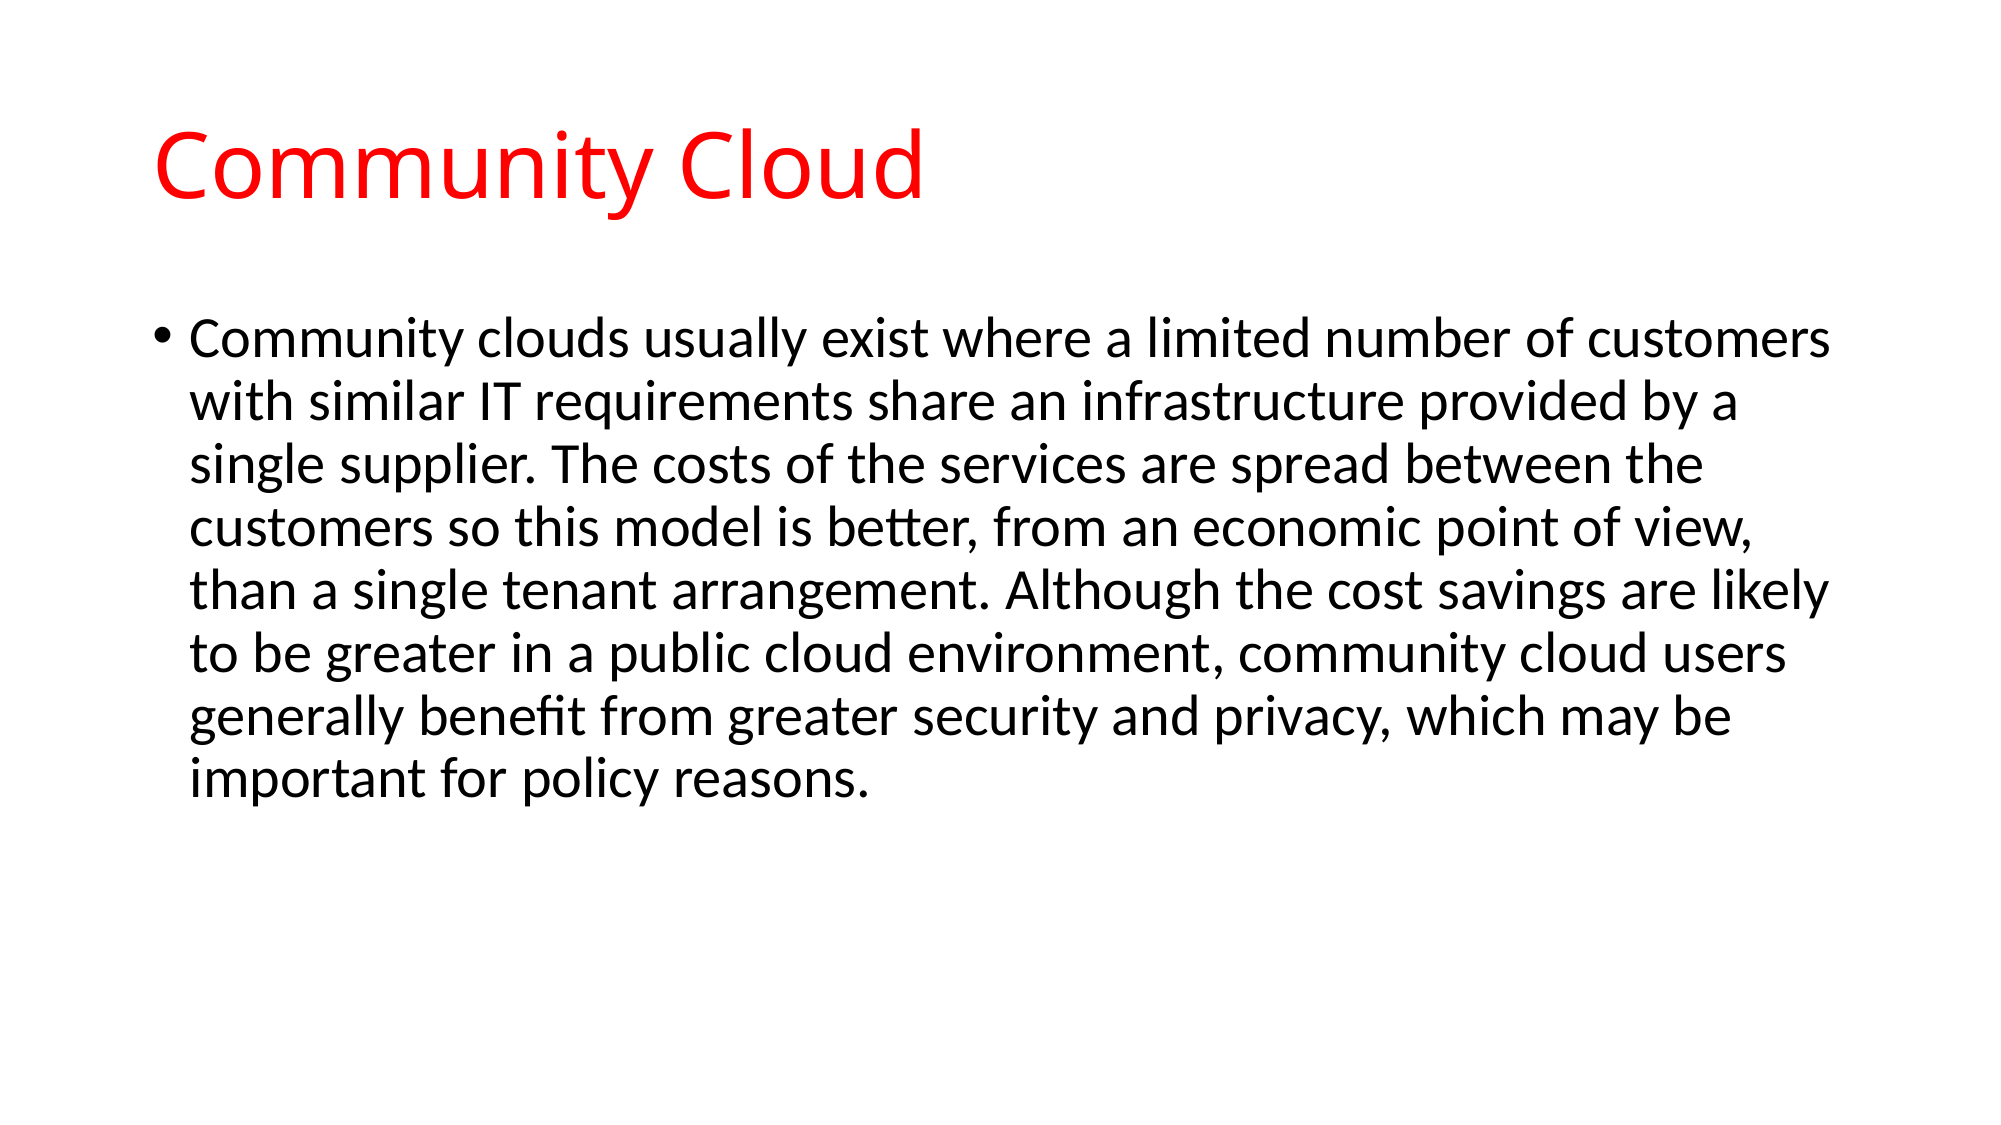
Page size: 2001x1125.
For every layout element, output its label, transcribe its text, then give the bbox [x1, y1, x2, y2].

title Community Cloud [137, 59, 1863, 278]
list Community clouds usually exist where a limited number of customers with similar IT requirements share an infrastructure provided by a single supplier. The costs of the services are spread between the customers so this model is better, from an economic point of view, than a single tenant arrangement. Although the cost savings are likely to be greater in a public cloud environment, community cloud users generally benefit from greater security and privacy, which may be important for policy reasons. [137, 299, 1863, 1014]
